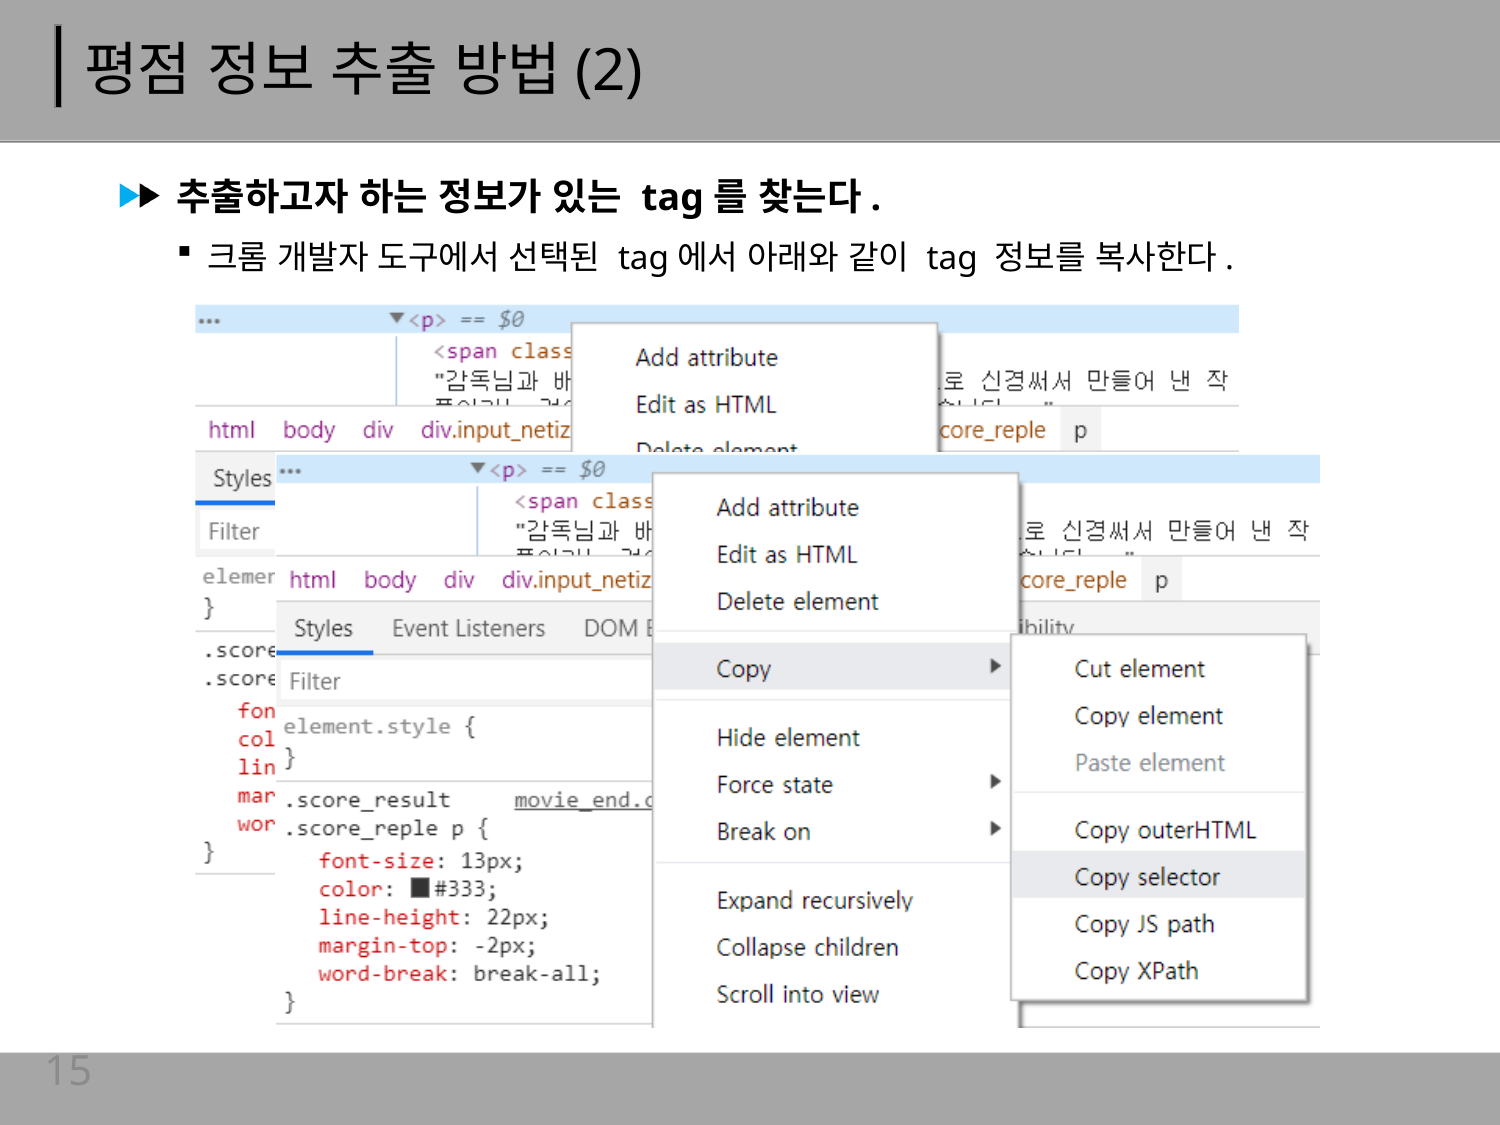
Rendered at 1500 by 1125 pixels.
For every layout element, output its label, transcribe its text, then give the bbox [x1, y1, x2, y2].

picture [194, 302, 1320, 1028]
title 평점 정보 추출 방법(2) [69, 20, 1364, 114]
picture [118, 182, 161, 209]
slide_number 15 [29, 1042, 380, 1103]
list 추출하고자 하는 정보가 있는 tag를 찾는다. 크롬 개발자 도구에서 선택된 tag에서 아래와 같이 tag 정보를 복사한다. [103, 156, 1397, 871]
